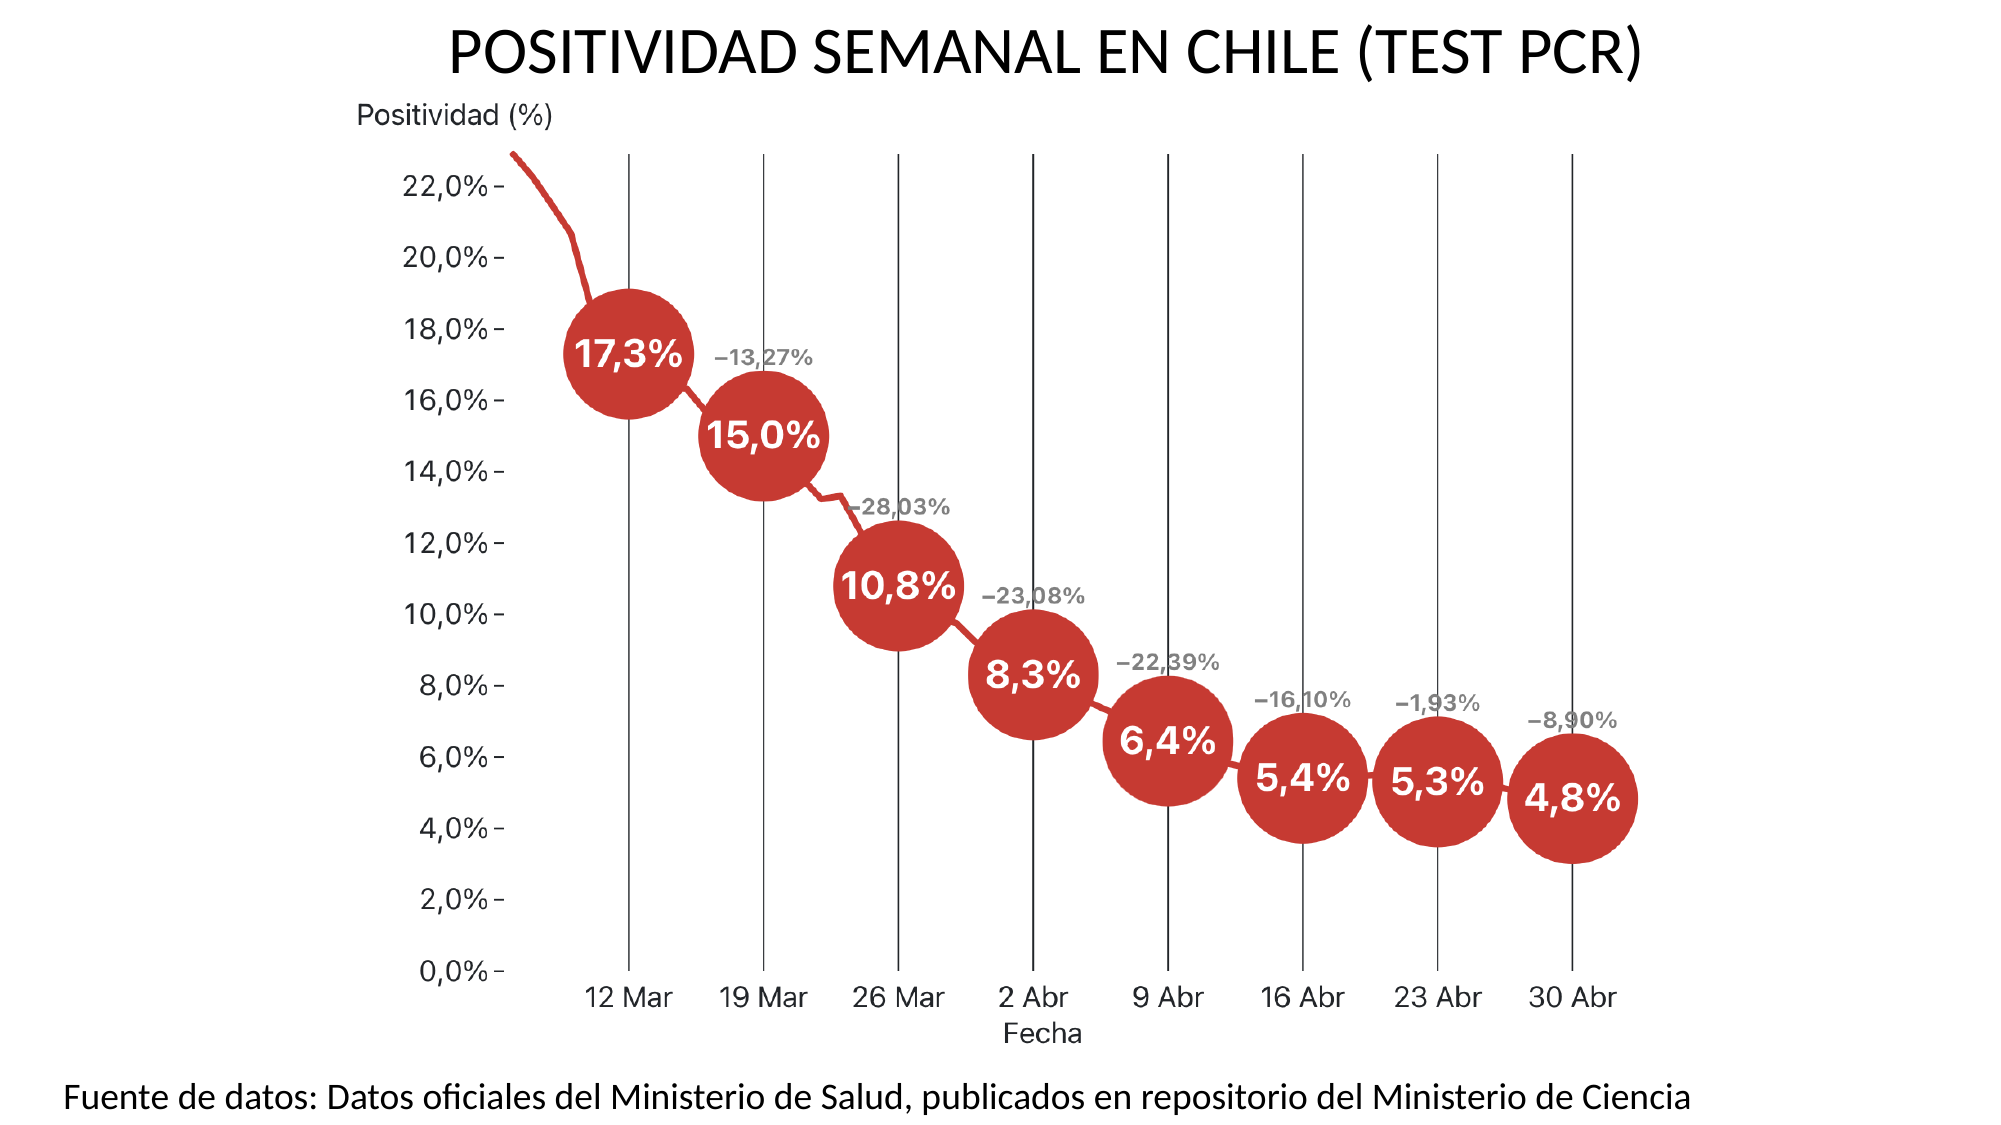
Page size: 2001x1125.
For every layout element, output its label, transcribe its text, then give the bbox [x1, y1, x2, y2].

picture [348, 95, 1652, 1047]
text_box POSITIVIDAD SEMANAL EN CHILE (TEST PCR) [433, 0, 1661, 95]
